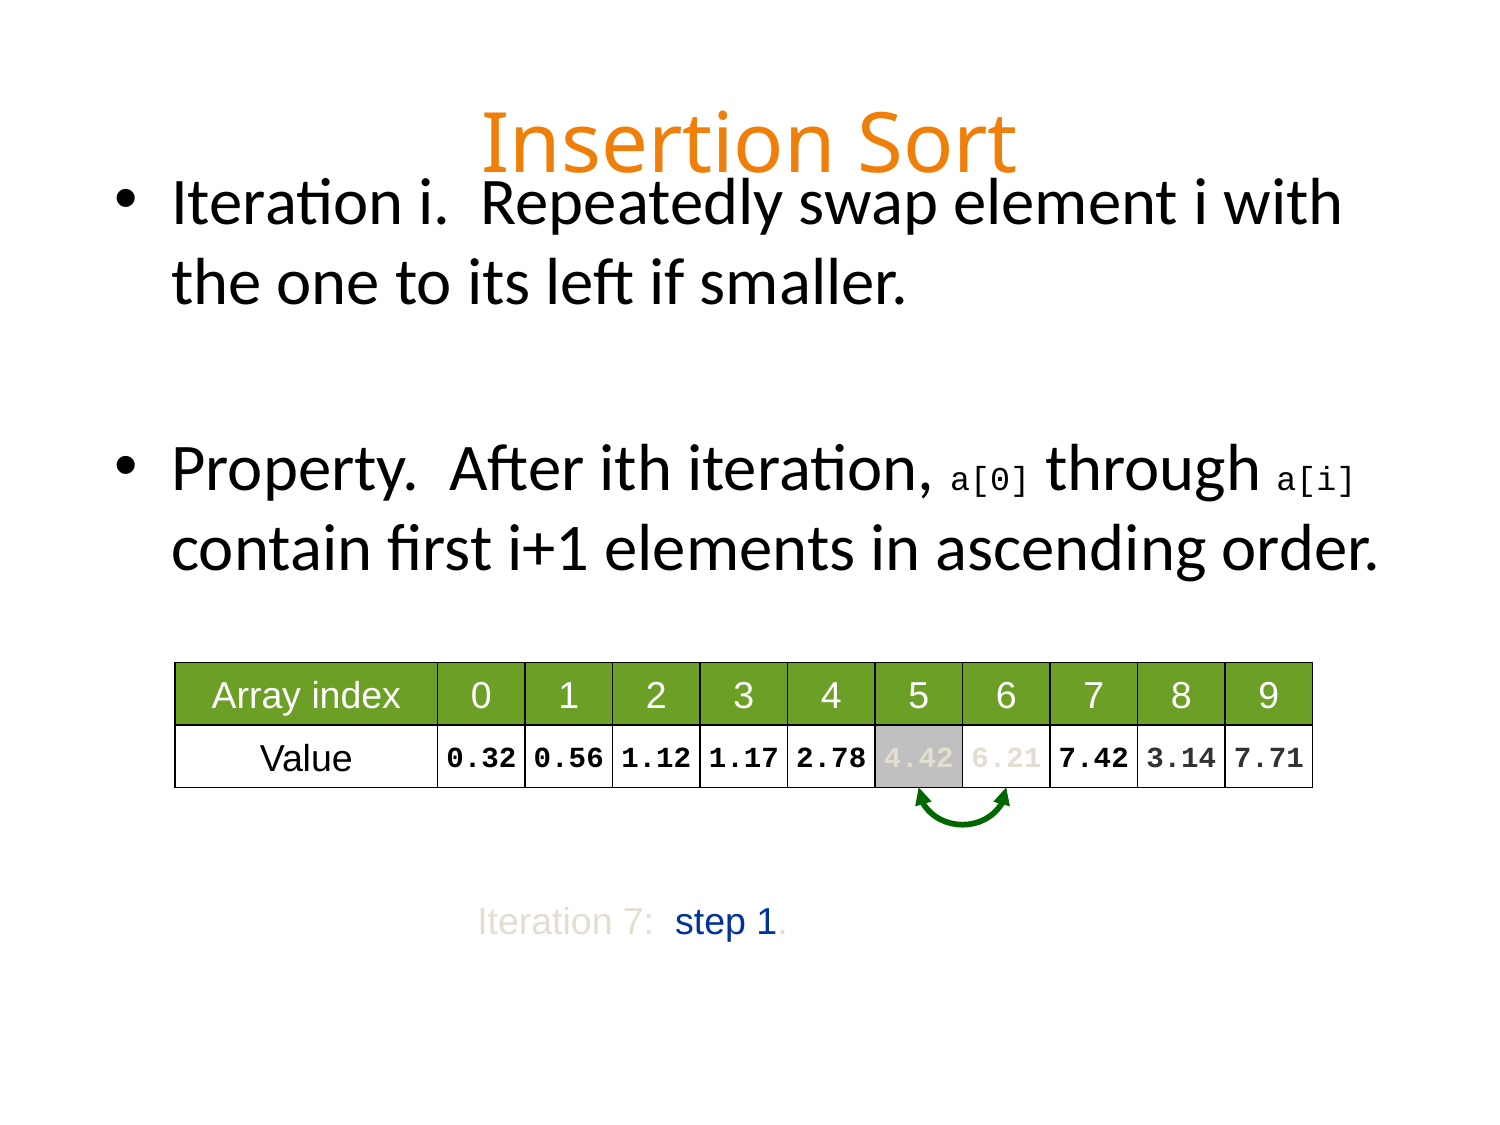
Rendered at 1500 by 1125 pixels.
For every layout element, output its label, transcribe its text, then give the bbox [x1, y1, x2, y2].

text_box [874, 733, 1051, 788]
title Insertion Sort [74, 44, 1426, 233]
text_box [174, 662, 1313, 726]
list Iteration i. Repeatedly swap element i with the one to its left if smaller. Property. After ith iteration, a[0] through a[i] contain first i+1 elements in ascending order. [99, 149, 1426, 1038]
text_box 8 [171, 664, 962, 832]
